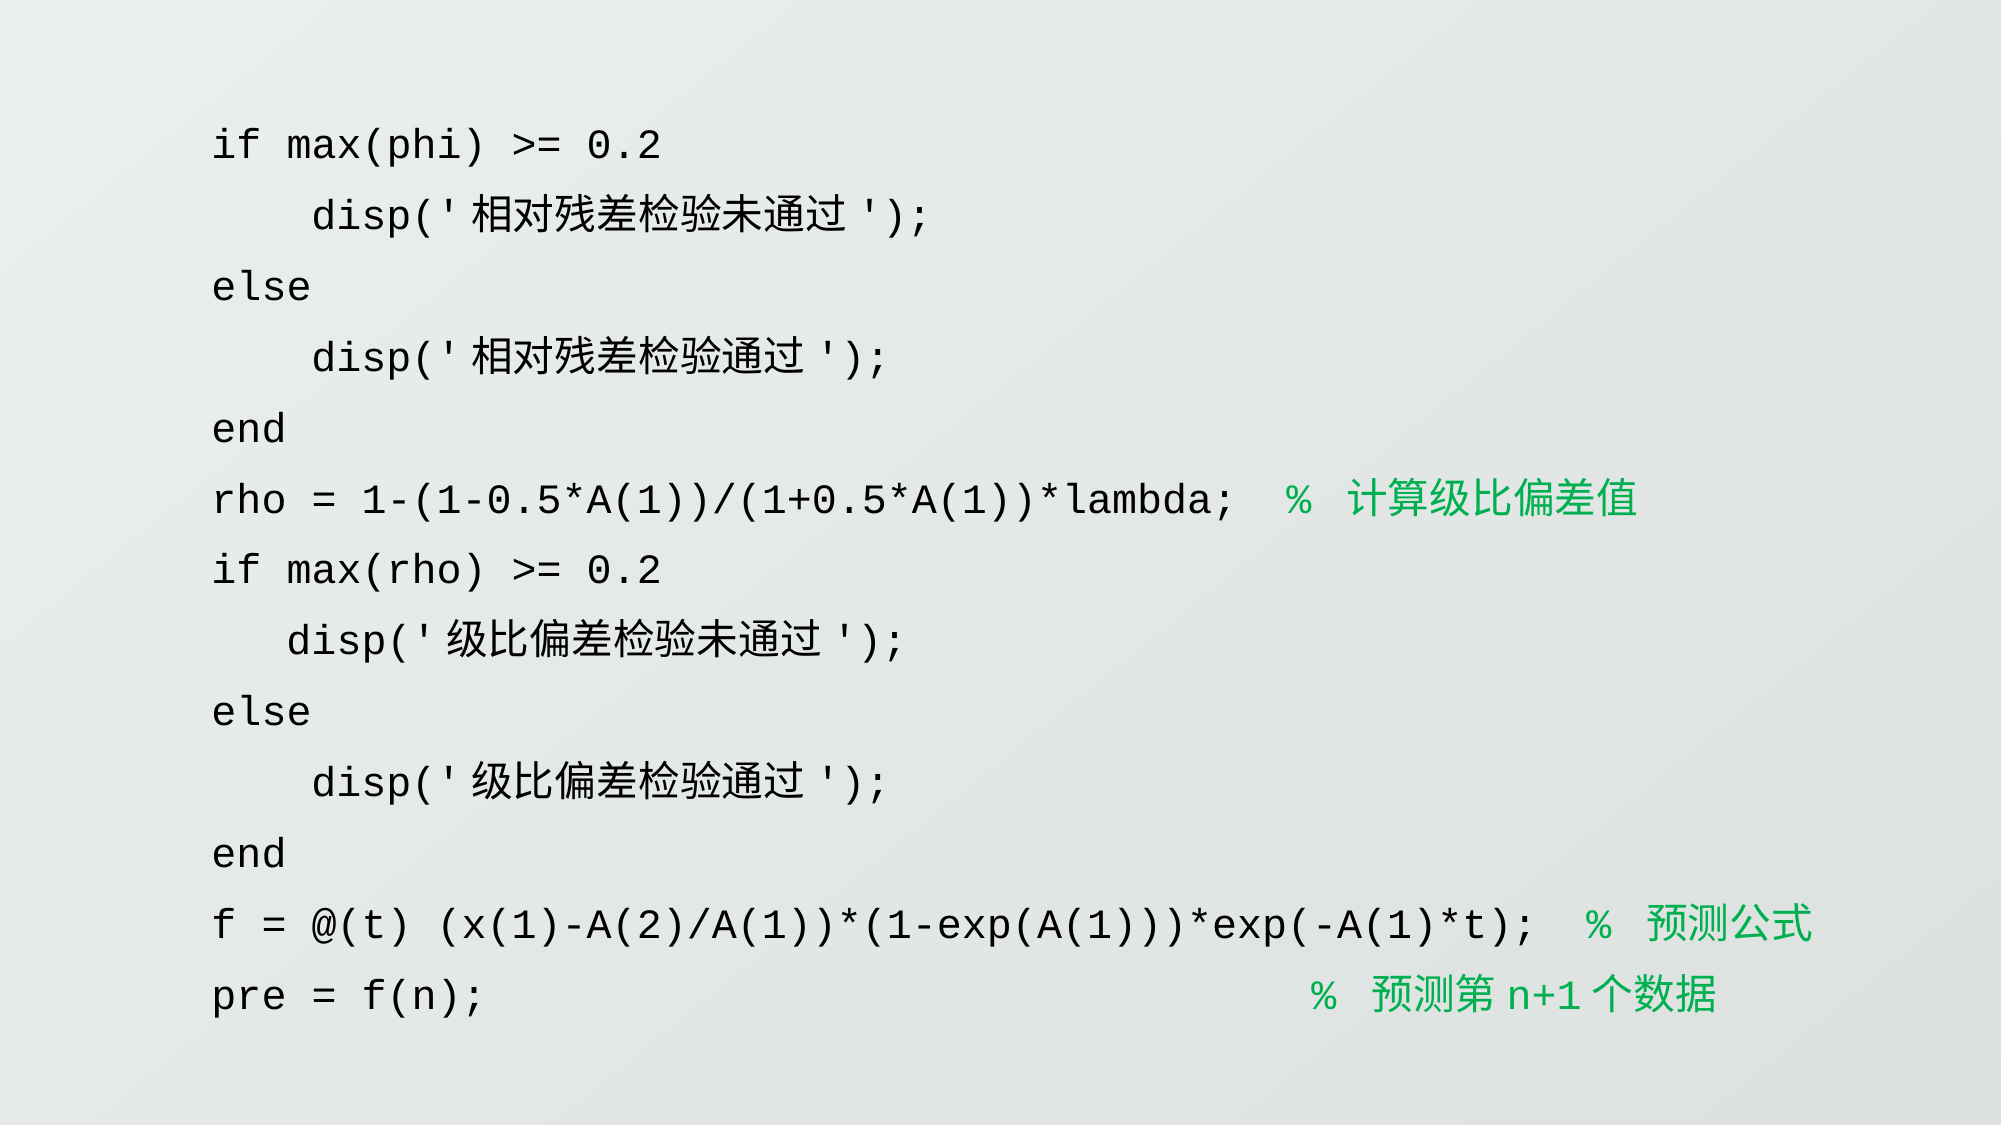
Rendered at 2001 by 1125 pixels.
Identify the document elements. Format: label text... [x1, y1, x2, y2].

list if max(phi) >= 0.2 disp('相对残差检验未通过'); else disp('相对残差检验通过'); end rho = 1-(1-0.5*A(1))/(1+0.5*A(1))*lambda; % 计算级比偏差值 if max(rho) >= 0.2 disp('级比偏差检验未通过'); else disp('级比偏差检验通过'); end f = @(t) (x(1)-A(2)/A(1))*(1-exp(A(1)))*exp(-A(1)*t); % 预测公式 pre = f(n); % 预测第n+1个数据 [137, 109, 1863, 1049]
